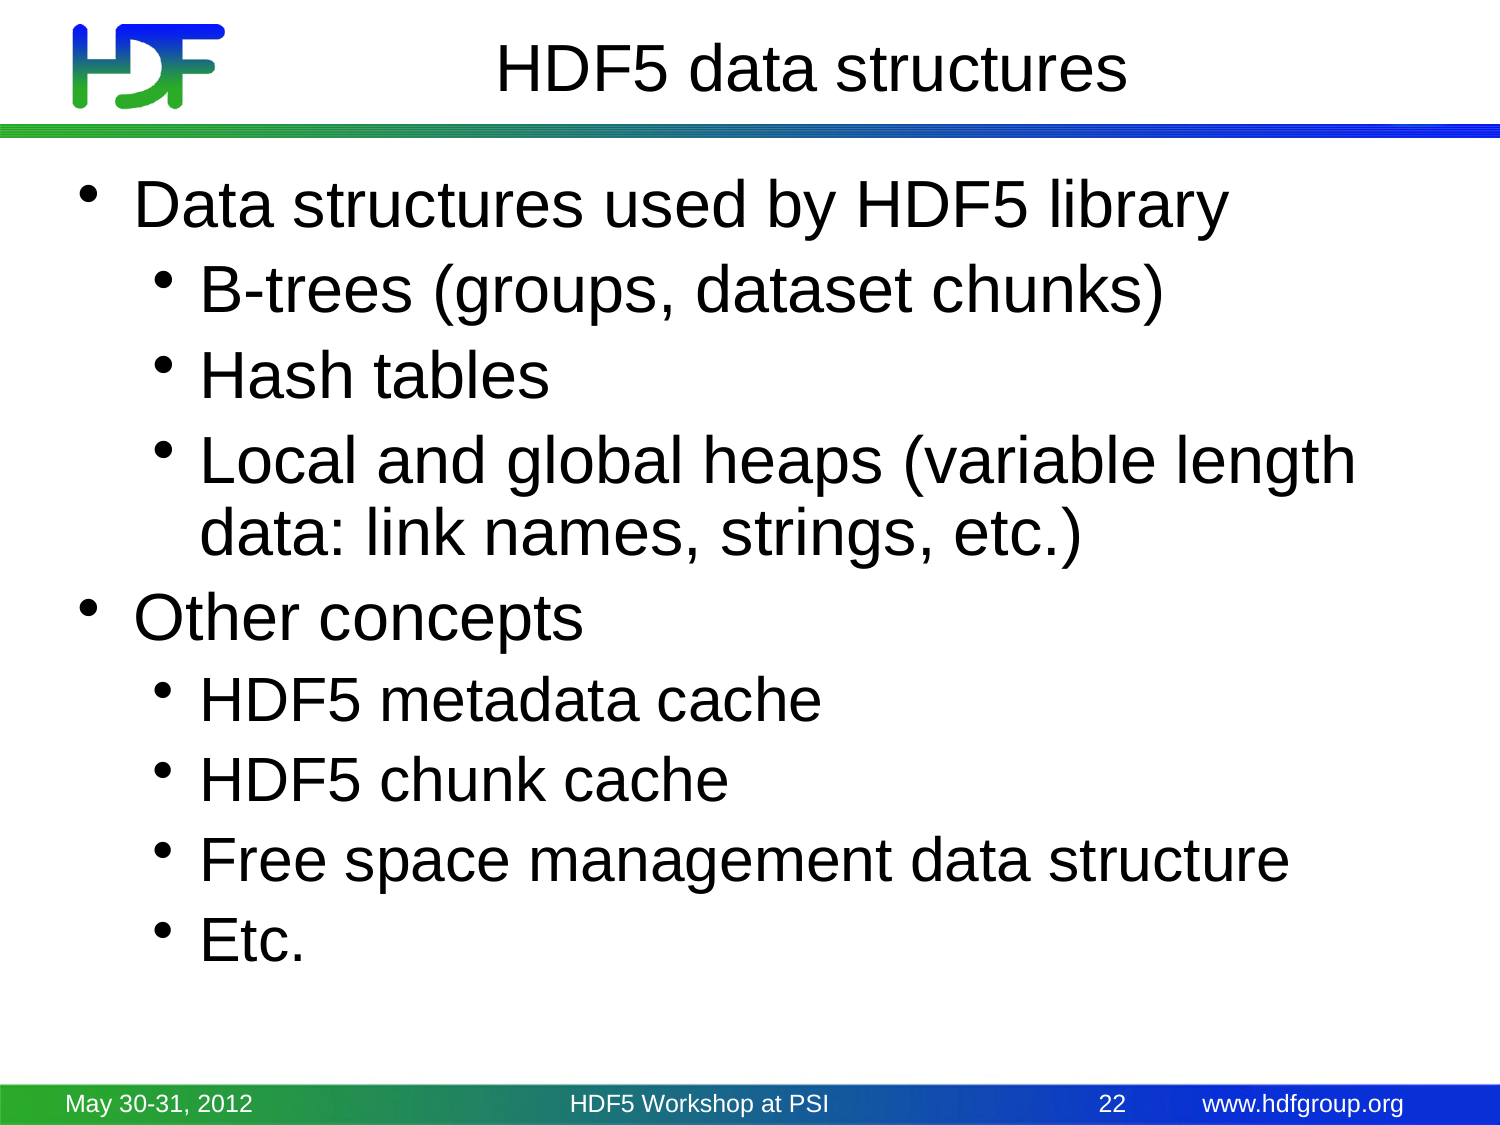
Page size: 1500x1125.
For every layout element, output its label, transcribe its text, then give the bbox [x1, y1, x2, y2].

title HDF5 data structures [237, 24, 1388, 113]
footer HDF5 Workshop at PSI [374, 1087, 1026, 1125]
slide_number 22 [1049, 1087, 1176, 1125]
picture [0, 0, 1500, 1125]
list Data structures used by HDF5 library B-trees (groups, dataset chunks) Hash tables Local and global heaps (variable length data: link names, strings, etc.) Other concepts HDF5 metadata cache HDF5 chunk cache Free space management data structure Etc. [62, 162, 1450, 1063]
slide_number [49, 1087, 276, 1125]
